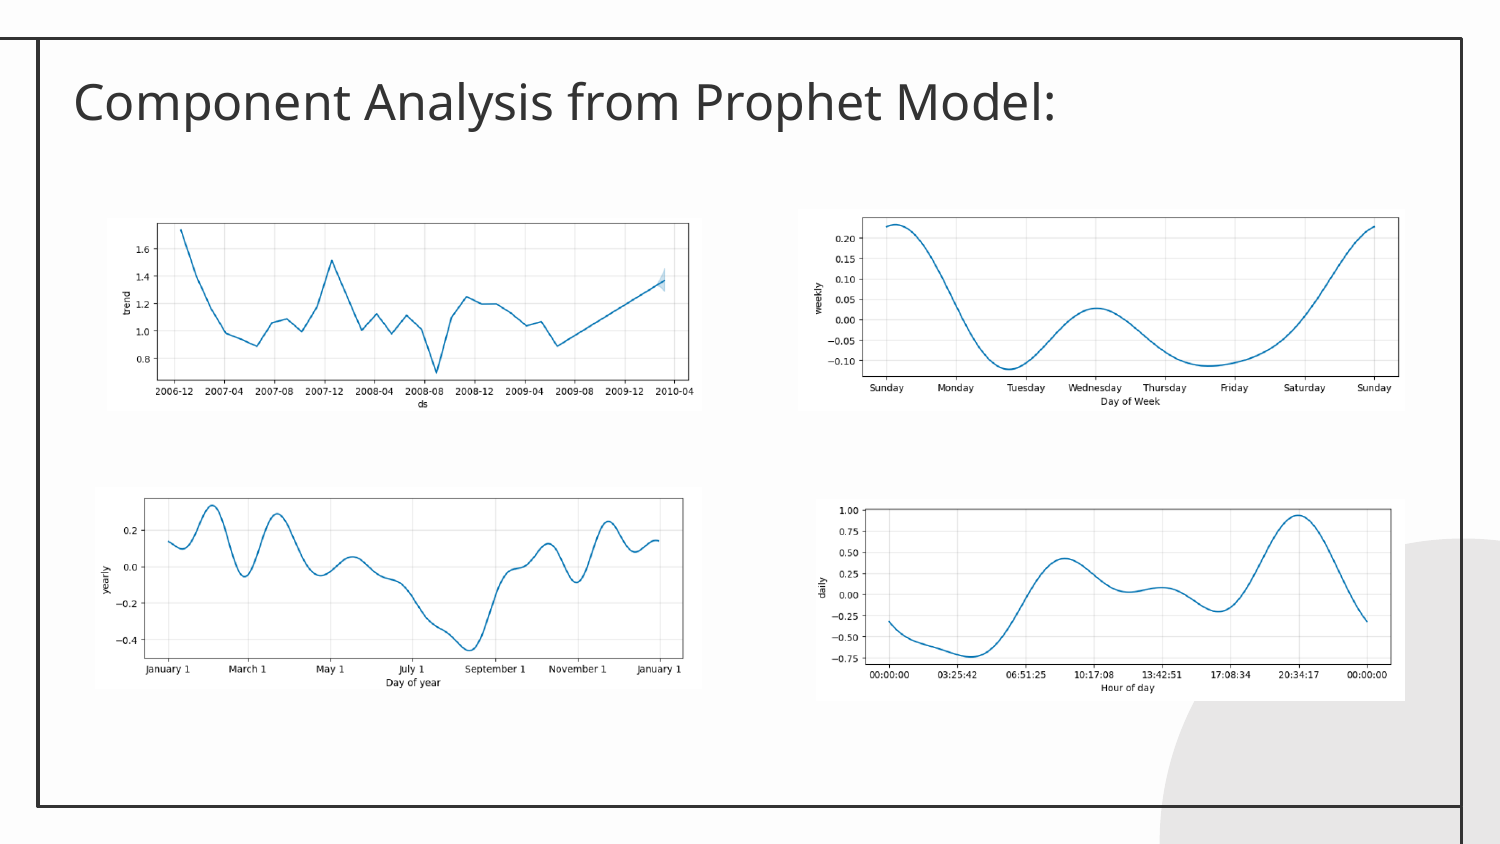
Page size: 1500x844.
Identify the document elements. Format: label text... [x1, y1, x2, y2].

title Component Analysis from Prophet Model: [58, 55, 1323, 150]
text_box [94, 209, 1405, 701]
